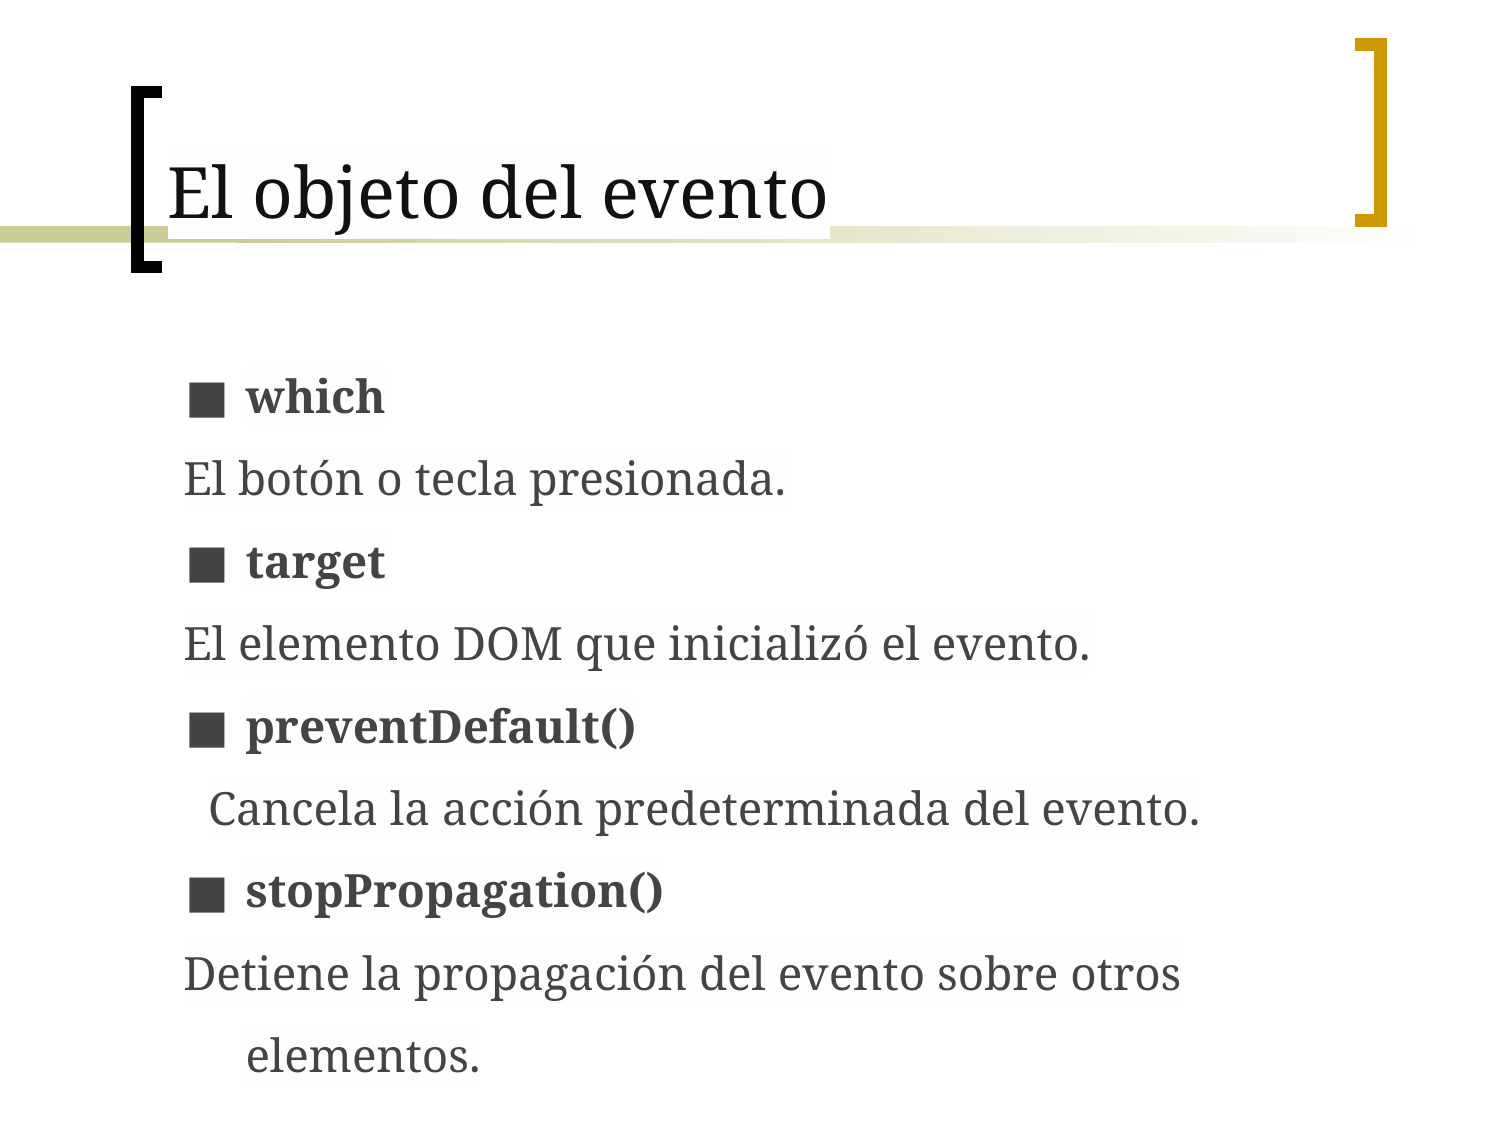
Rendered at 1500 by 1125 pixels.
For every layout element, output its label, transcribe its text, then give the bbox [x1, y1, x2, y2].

title El objeto del evento [152, 15, 1328, 248]
list which El botón o tecla presionada. target El elemento DOM que inicializó el evento. preventDefault() Cancela la acción predeterminada del evento. stopPropagation() Detiene la propagación del evento sobre otros elementos. [155, 324, 1413, 1000]
